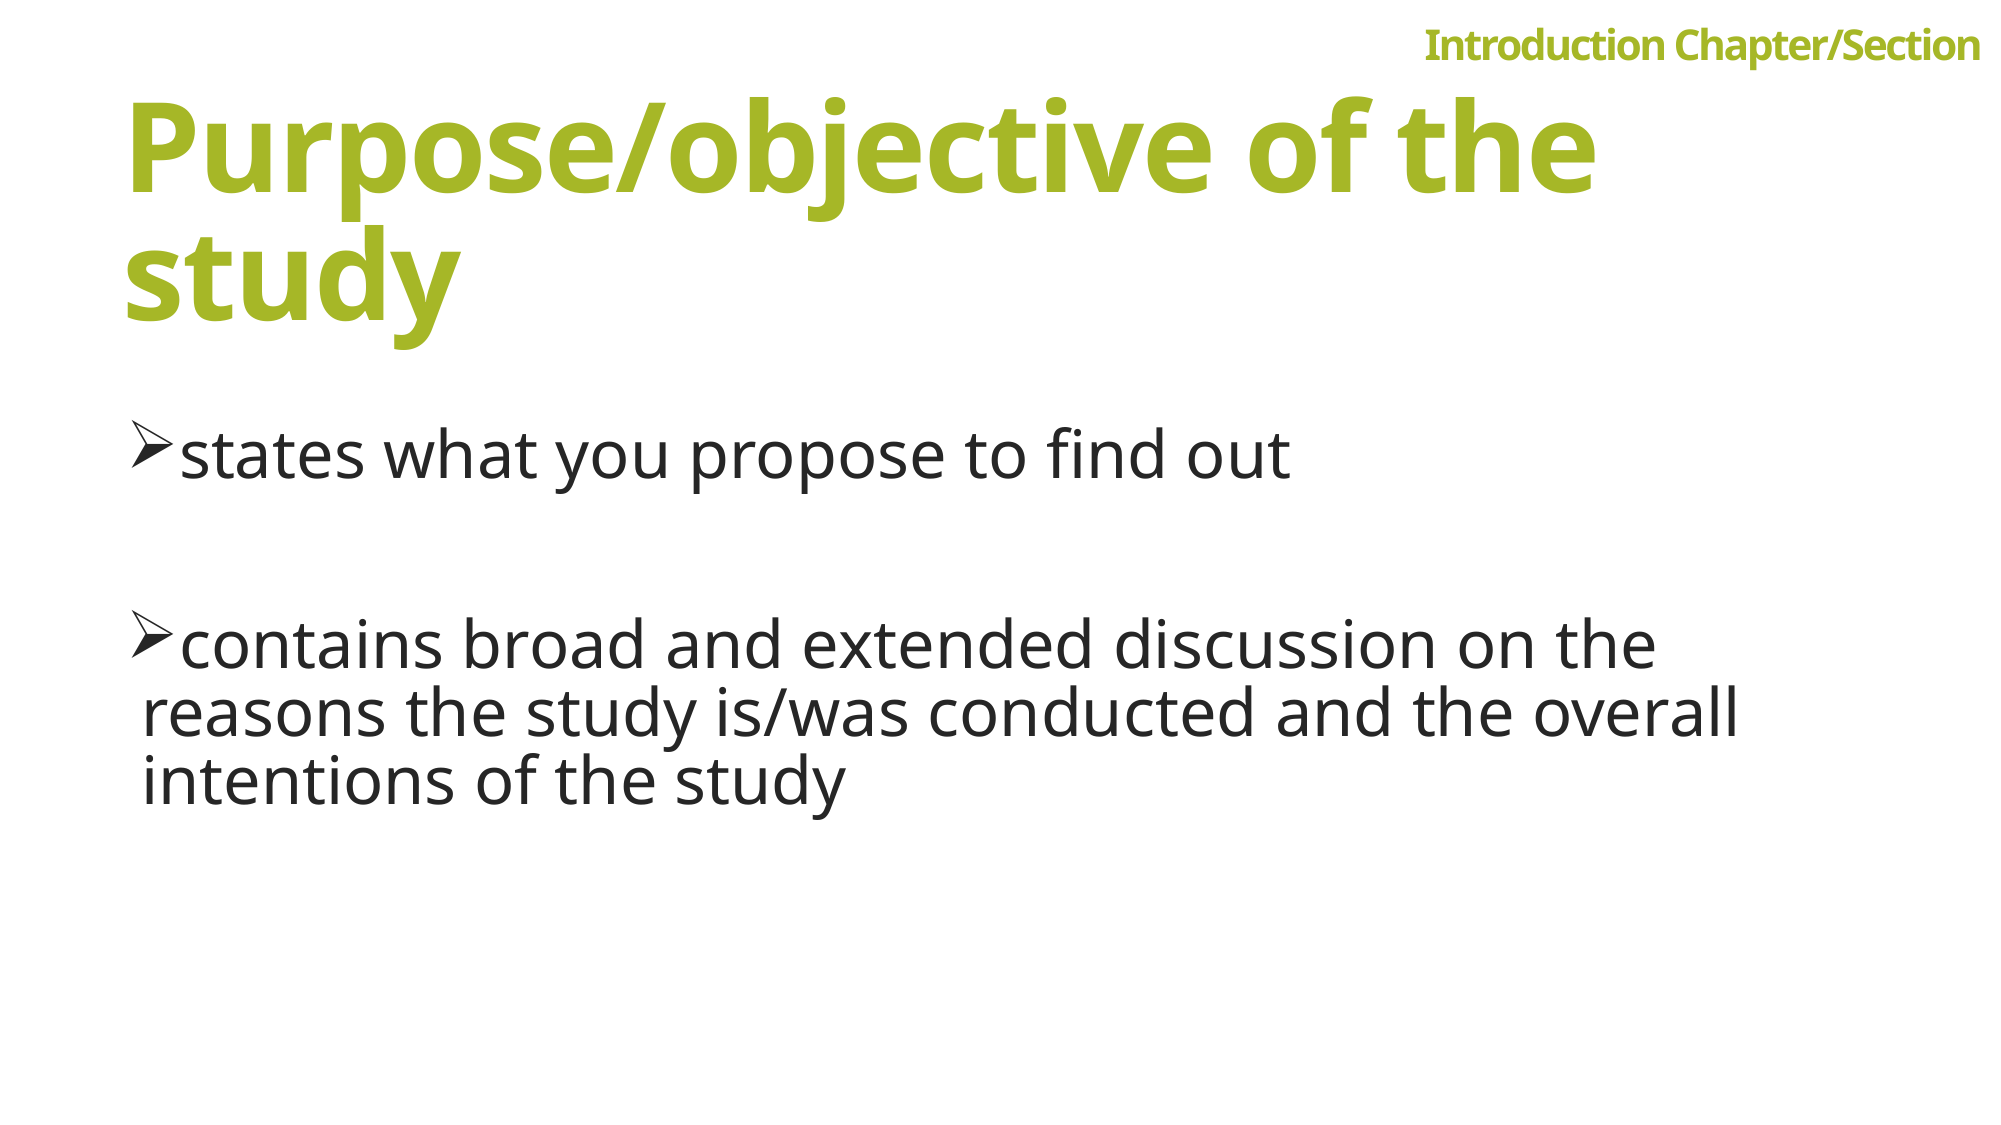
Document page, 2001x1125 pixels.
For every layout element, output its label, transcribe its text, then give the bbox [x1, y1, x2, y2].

text_box Introduction Chapter/Section [1409, 12, 2000, 82]
title Purpose/objective of the study [107, 81, 1875, 354]
list states what you propose to find out contains broad and extended discussion on the reasons the study is/was conducted and the overall intentions of the study [111, 329, 1876, 948]
